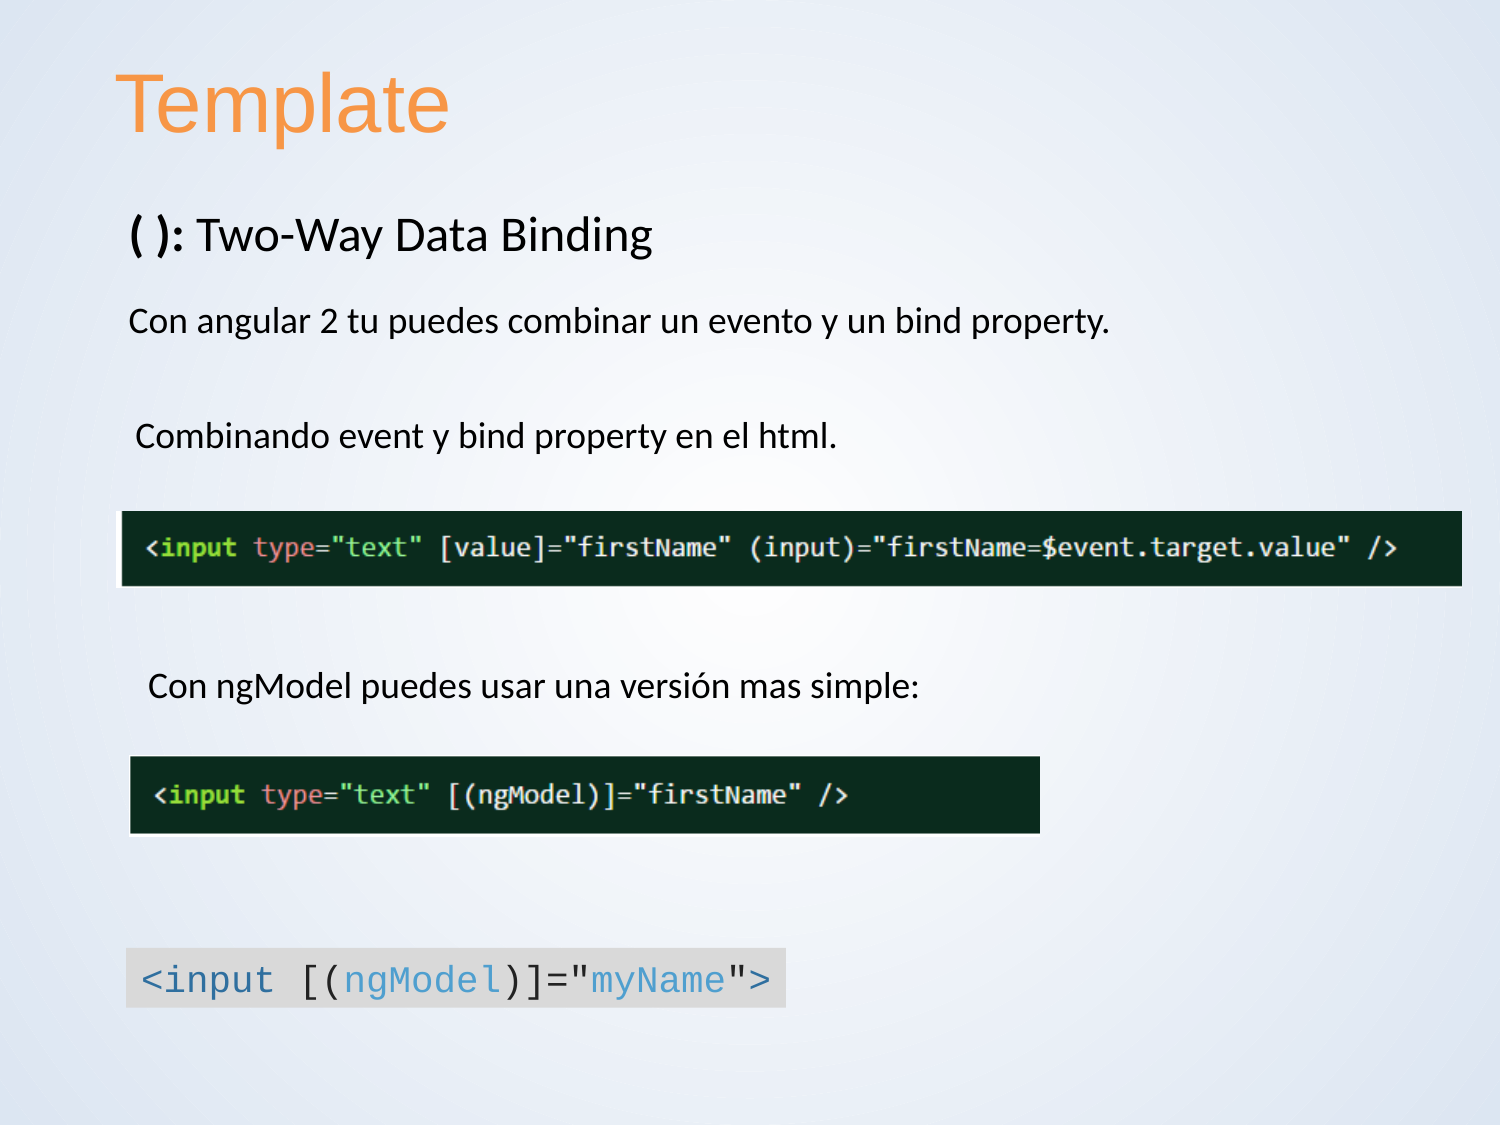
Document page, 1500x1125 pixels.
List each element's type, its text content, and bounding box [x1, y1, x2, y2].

picture [115, 510, 1462, 588]
text_box ( ): Two-Way Data Binding [114, 194, 1407, 269]
picture [128, 754, 1041, 837]
text_box Combinando event y bind property en el html. [120, 403, 854, 464]
text_box Con ngModel puedes usar una versión mas simple: [133, 653, 937, 714]
text_box <input [(ngModel)]="myName"> [126, 947, 786, 1008]
title Template [99, 0, 1477, 199]
text_box Con angular 2 tu puedes combinar un evento y un bind property. [114, 288, 1407, 349]
